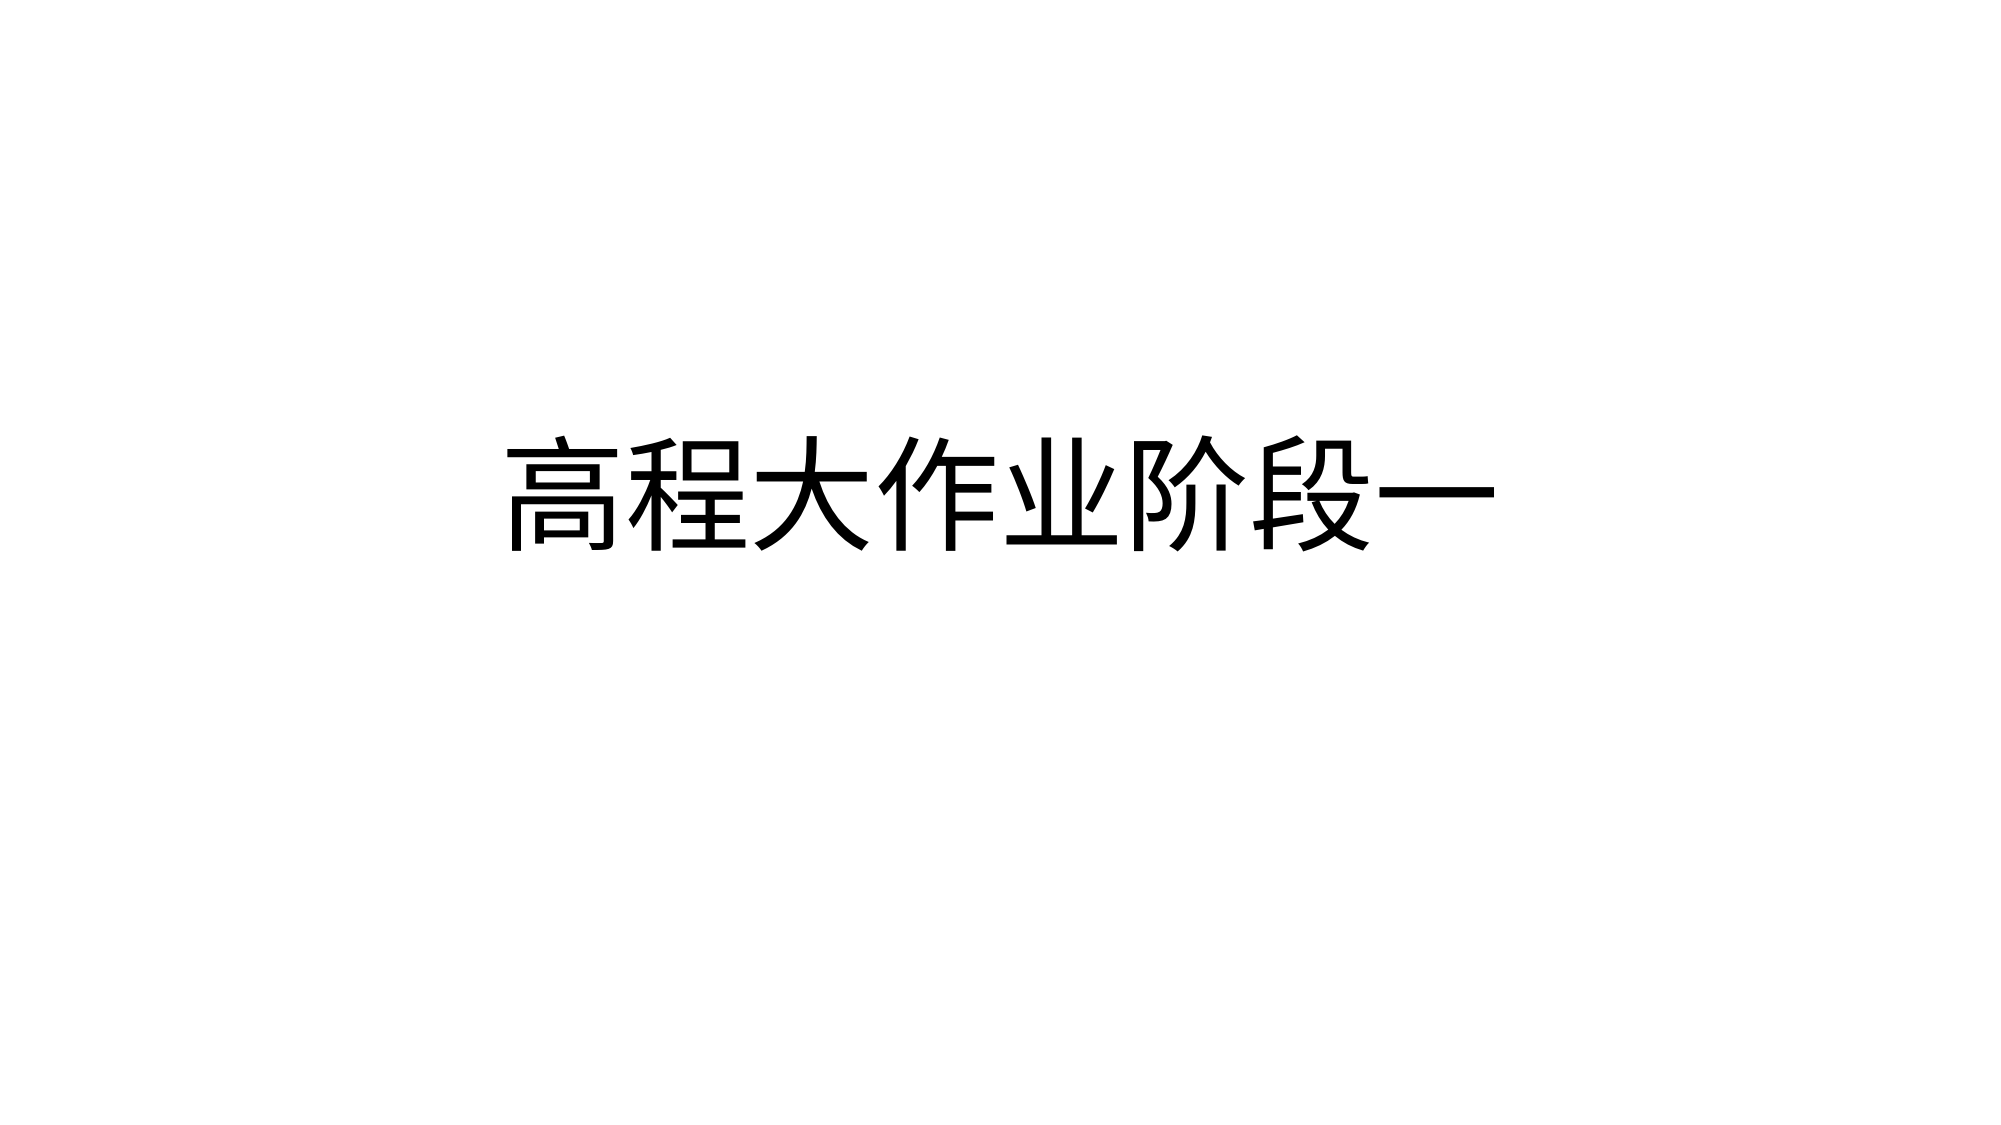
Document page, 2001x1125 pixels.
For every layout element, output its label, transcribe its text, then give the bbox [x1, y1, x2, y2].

title 高程大作业阶段一 [249, 184, 1750, 576]
